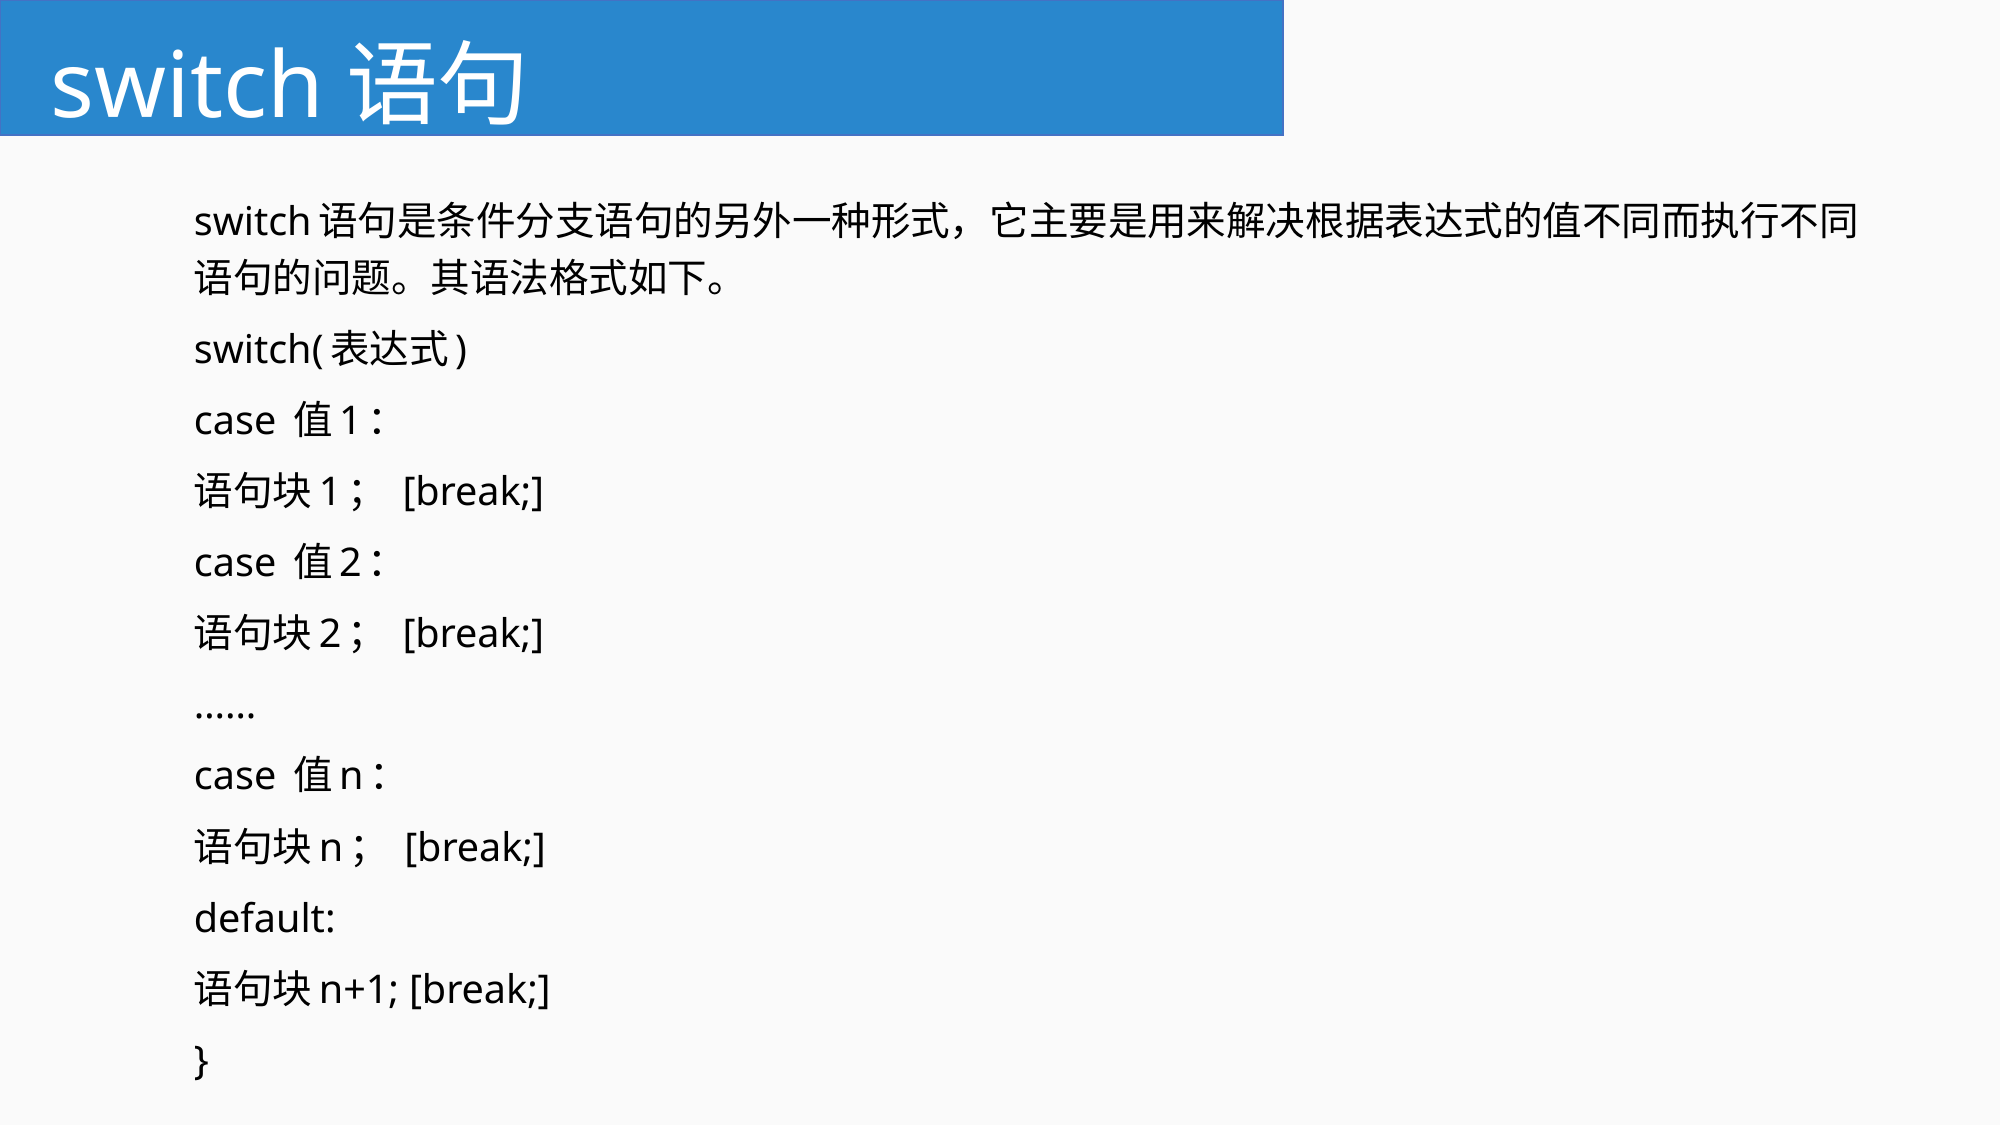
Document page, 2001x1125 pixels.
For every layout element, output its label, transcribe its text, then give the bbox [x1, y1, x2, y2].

list switch语句是条件分支语句的另外一种形式，它主要是用来解决根据表达式的值不同而执行不同语句的问题。其语法格式如下。 switch(表达式) case 值1： 语句块1； [break;] case 值2： 语句块2； [break;] …… case 值n： 语句块n； [break;] default: 语句块n+1; [break;] } [179, 178, 1904, 1095]
title switch语句 [35, 30, 1761, 121]
